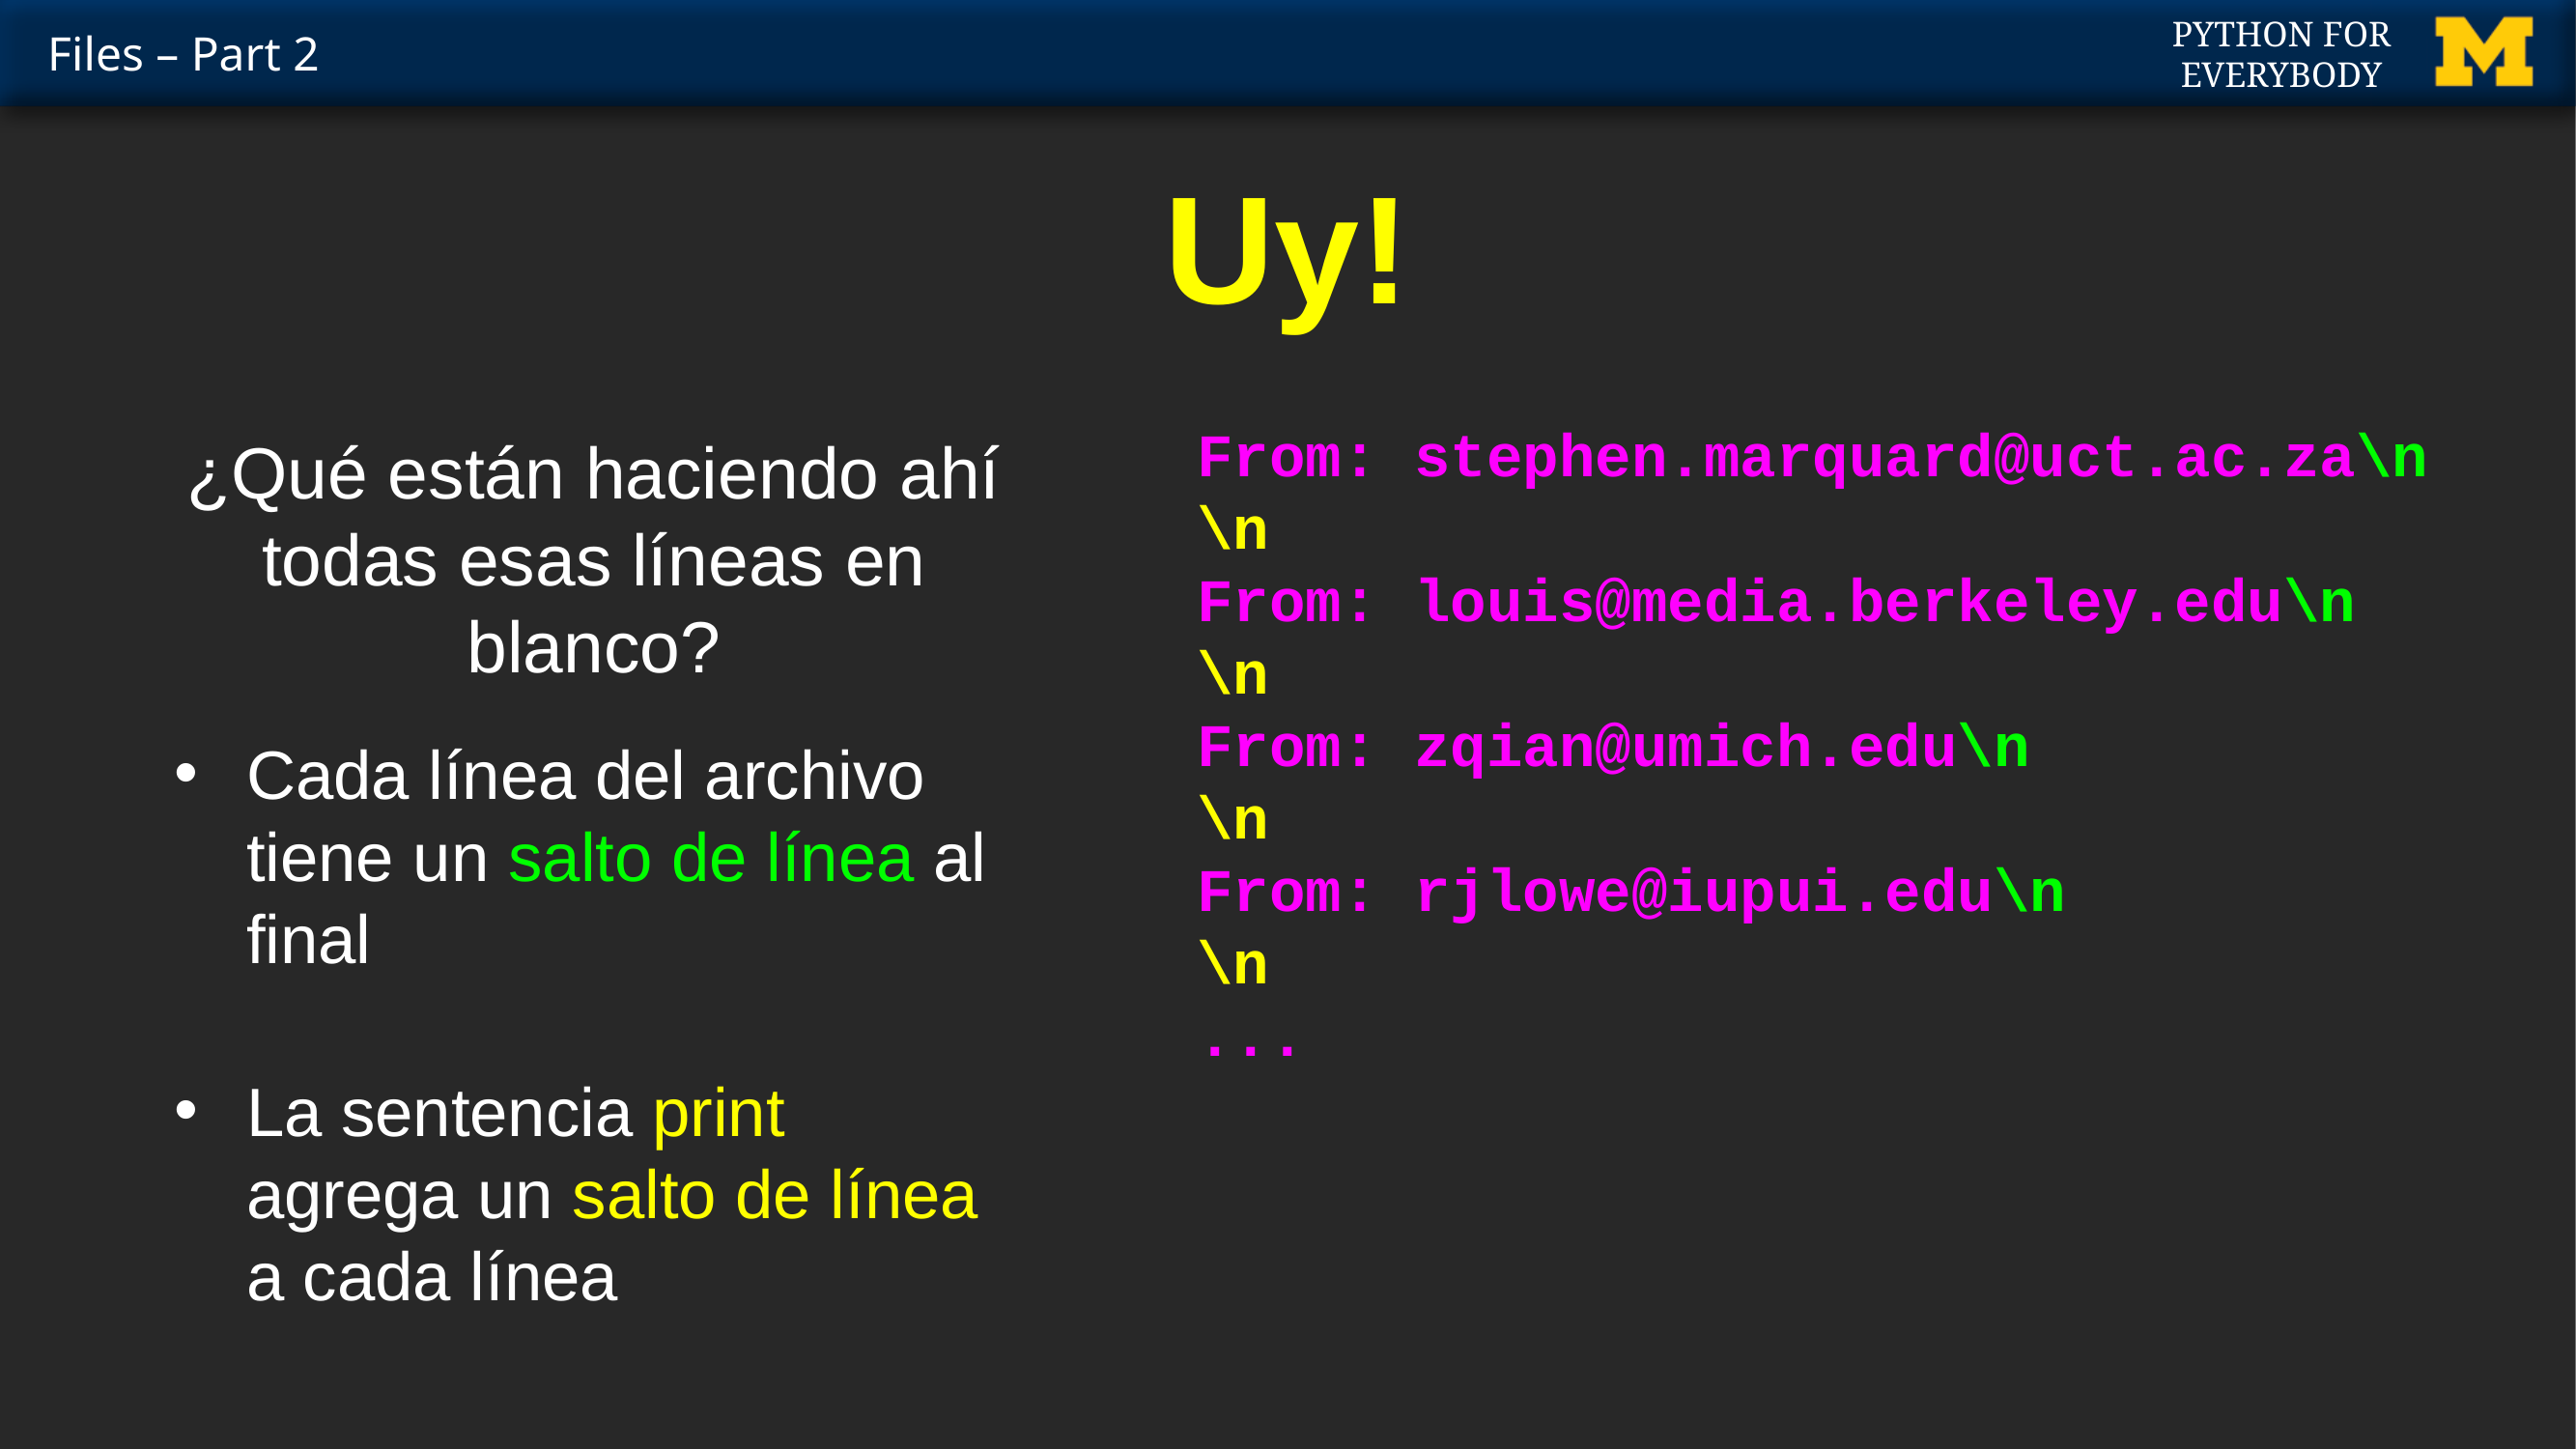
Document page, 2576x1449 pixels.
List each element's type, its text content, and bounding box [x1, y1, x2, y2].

title Uy! [99, 143, 2476, 342]
picture [0, 0, 2576, 1449]
text_box From: stephen.marquard@uct.ac.za\n \n From: louis@media.berkeley.edu\n \n From: zqian@umich.edu\n \n From: rjlowe@iupui.edu\n \n ... [1182, 409, 2471, 1214]
list Cada línea del archivo tiene un salto de línea al final La sentencia print agrega un salto de línea a cada línea [165, 678, 1023, 1367]
text_box ¿Qué están haciendo ahí todas esas líneas en blanco? [176, 467, 1012, 648]
